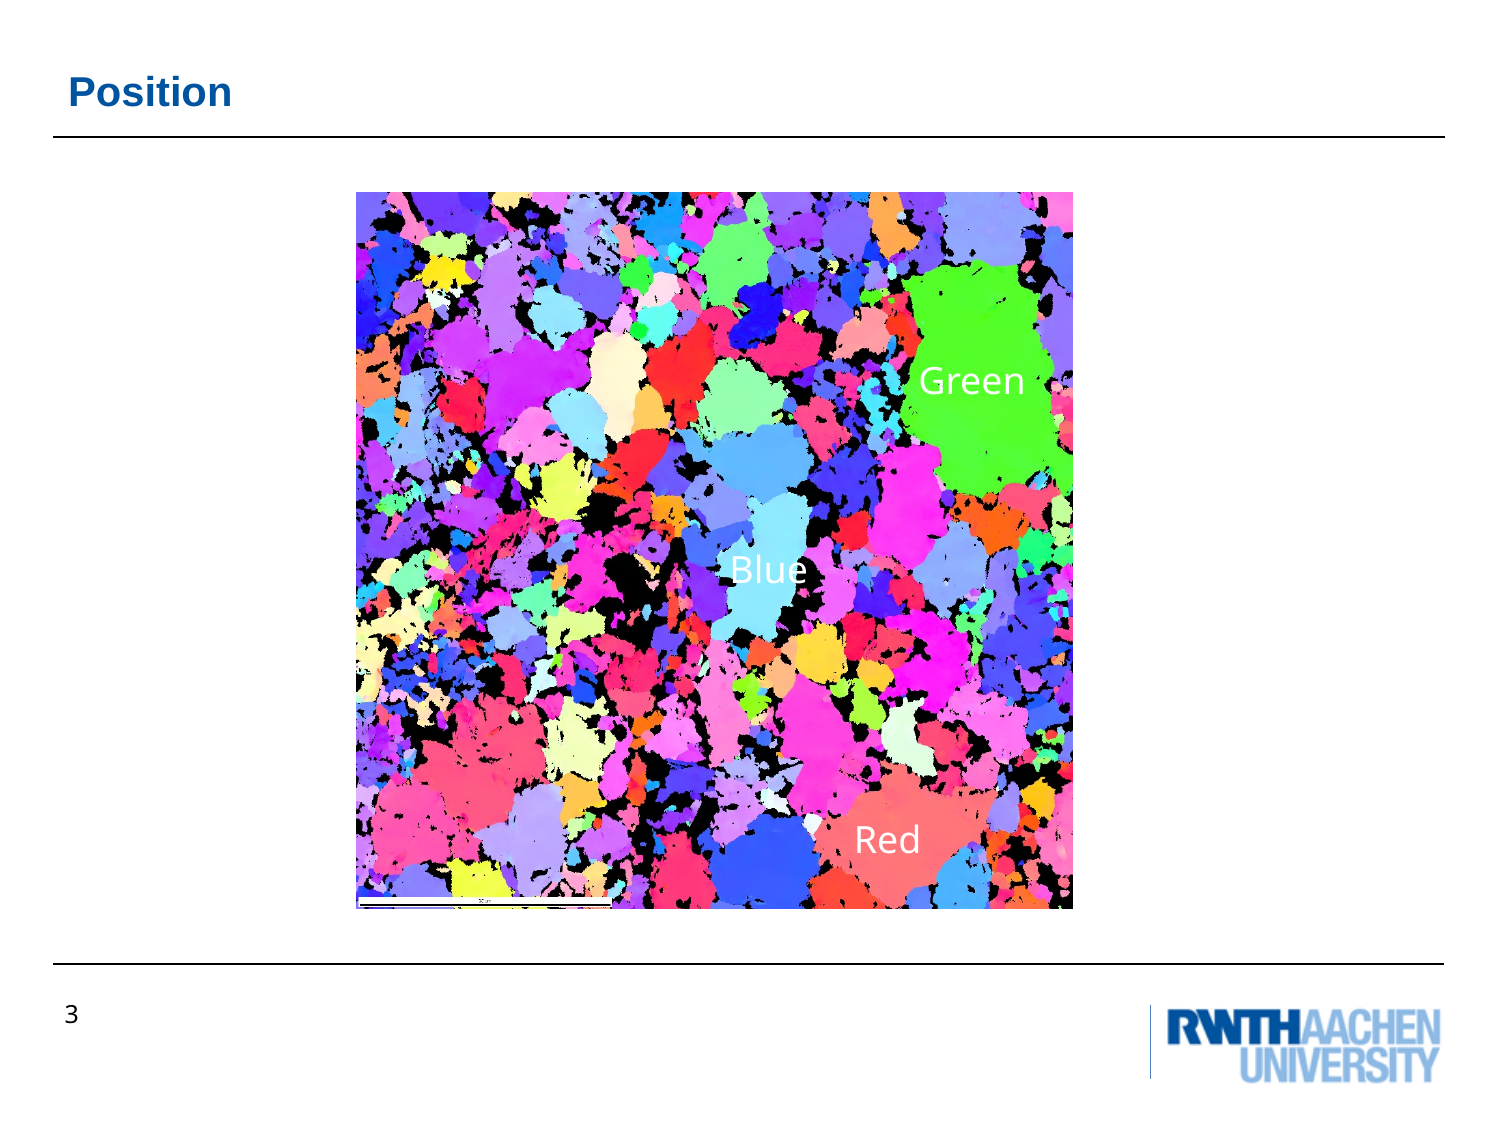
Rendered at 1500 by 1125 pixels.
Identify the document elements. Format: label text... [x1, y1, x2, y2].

title Position [53, 61, 1376, 118]
picture [356, 192, 1074, 909]
text_box 3 [49, 991, 155, 1036]
picture [1156, 999, 1452, 1093]
